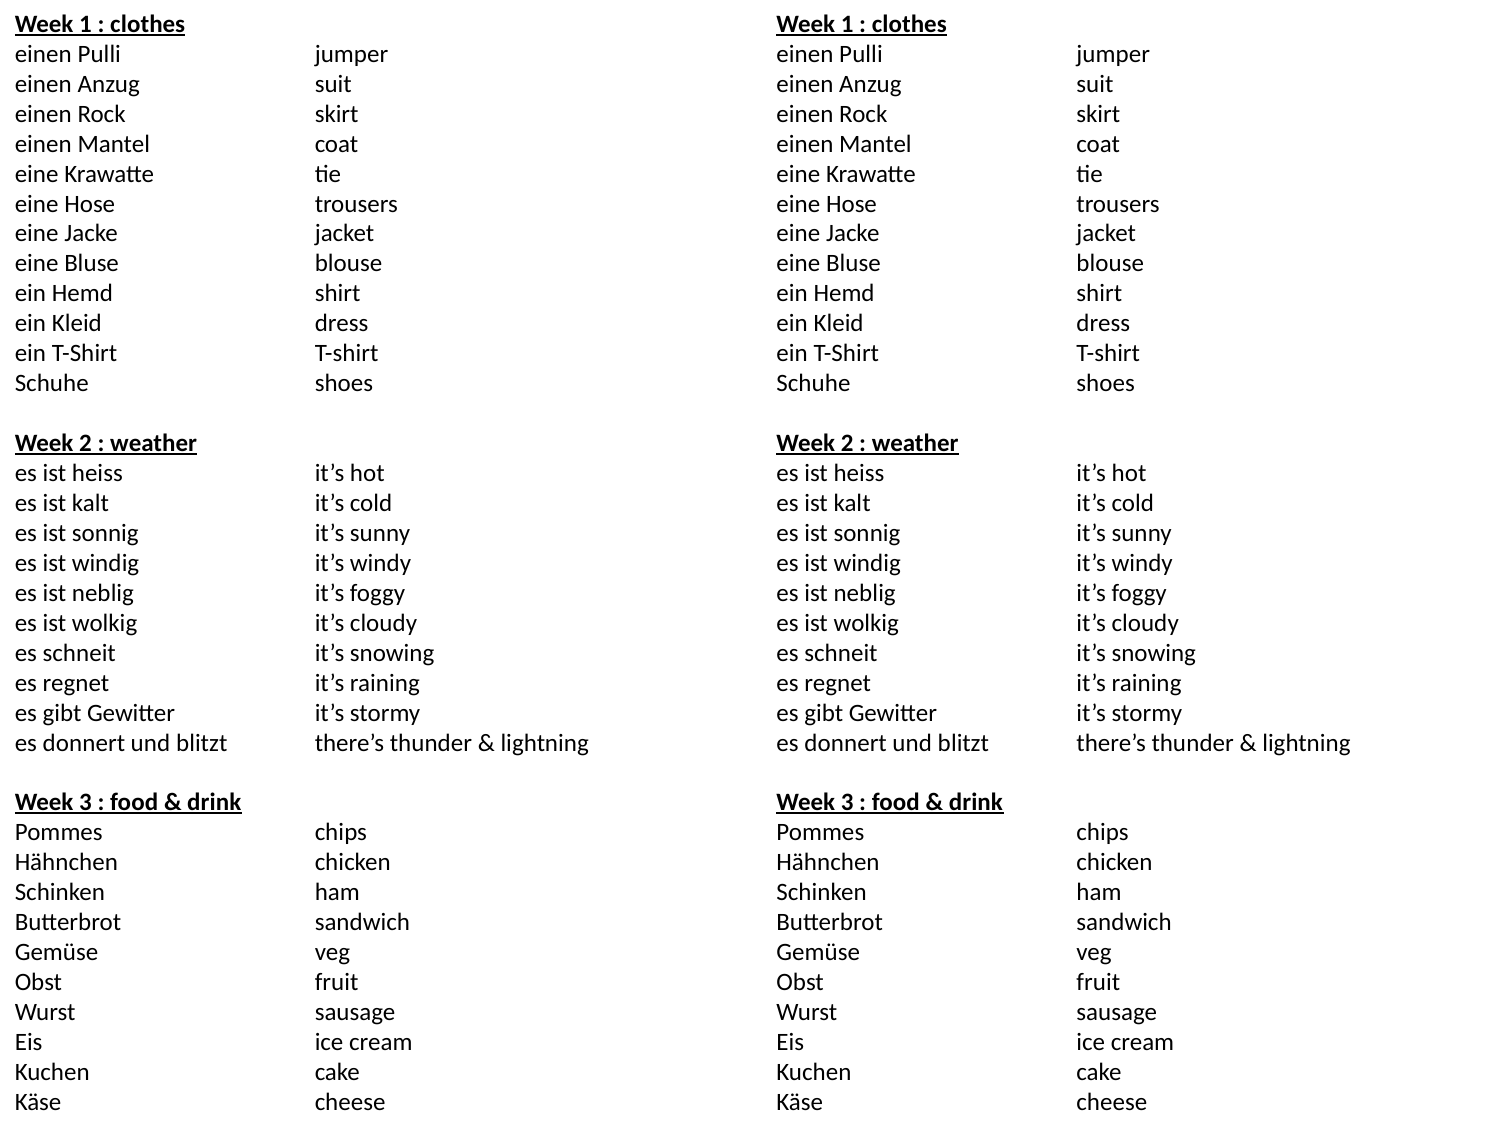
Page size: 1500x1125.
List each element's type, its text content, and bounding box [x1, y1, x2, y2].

text_box Week 1 : clothes einen Pulli jumper einen Anzug suit einen Rock skirt einen Mantel coat eine Krawatte tie eine Hose trousers eine Jacke jacket eine Bluse blouse ein Hemd shirt ein Kleid dress ein T-Shirt T-shirt Schuhe shoes Week 2 : weather es ist heiss it’s hot es ist kalt it’s cold es ist sonnig it’s sunny es ist windig it’s windy es ist neblig it’s foggy es ist wolkig it’s cloudy es schneit it’s snowing es regnet it’s raining es gibt Gewitter it’s stormy es donnert und blitzt there’s thunder & lightning Week 3 : food & drink Pommes chips Hähnchen chicken Schinken ham Butterbrot sandwich Gemüse veg Obst fruit Wurst sausage Eis ice cream Kuchen cake Käse cheese [0, 0, 739, 1123]
text_box Week 1 : clothes einen Pulli jumper einen Anzug suit einen Rock skirt einen Mantel coat eine Krawatte tie eine Hose trousers eine Jacke jacket eine Bluse blouse ein Hemd shirt ein Kleid dress ein T-Shirt T-shirt Schuhe shoes Week 2 : weather es ist heiss it’s hot es ist kalt it’s cold es ist sonnig it’s sunny es ist windig it’s windy es ist neblig it’s foggy es ist wolkig it’s cloudy es schneit it’s snowing es regnet it’s raining es gibt Gewitter it’s stormy es donnert und blitzt there’s thunder & lightning Week 3 : food & drink Pommes chips Hähnchen chicken Schinken ham Butterbrot sandwich Gemüse veg Obst fruit Wurst sausage Eis ice cream Kuchen cake Käse cheese [761, 0, 1500, 1123]
